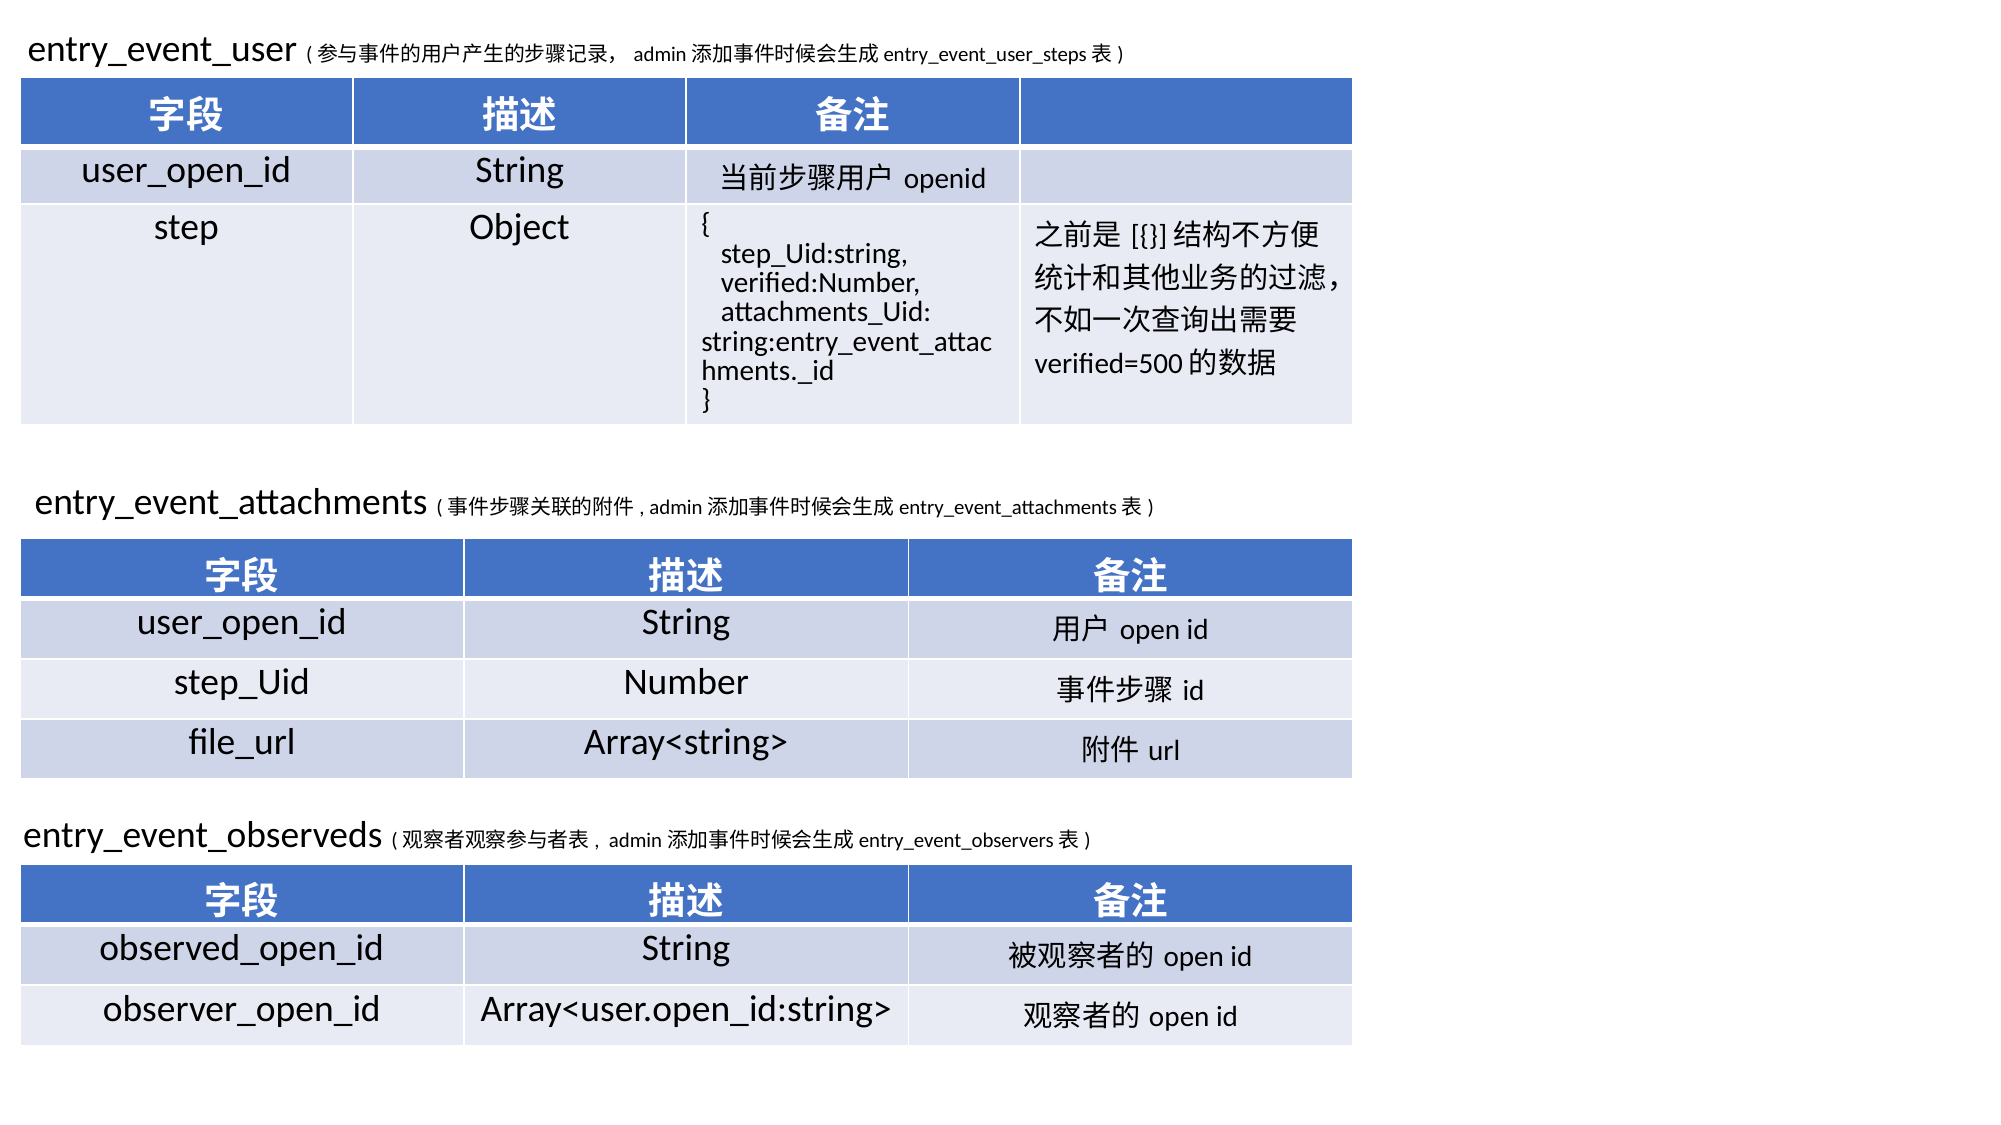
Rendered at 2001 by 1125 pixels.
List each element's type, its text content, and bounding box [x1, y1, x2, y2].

table_cell step [21, 205, 352, 424]
table_header 描述 [465, 865, 908, 922]
table_cell Array<string> [465, 720, 908, 778]
table_cell 附件url [909, 720, 1352, 778]
table_header 字段 [21, 539, 463, 596]
table_cell file_url [21, 720, 463, 778]
table_cell String [354, 150, 685, 203]
table_cell 之前是[{}]结构不方便统计和其他业务的过滤，不如一次查询出需要verified=500的数据 [1021, 205, 1352, 424]
table_cell 观察者的open id [909, 986, 1352, 1045]
table_cell user_open_id [21, 601, 463, 658]
text_box entry_event_observeds (观察者观察参与者表, admin添加事件时候会生成entry_event_observers表) [8, 803, 1106, 863]
table_cell observed_open_id [21, 927, 463, 984]
table_cell [1021, 150, 1352, 203]
table_cell String [465, 601, 908, 658]
table_cell Array<user.open_id:string> [465, 986, 908, 1045]
table_cell { step_Uid:string, verified:Number, attachments_Uid: string:entry_event_attachments._id } [687, 205, 1019, 424]
table_cell Object [354, 205, 685, 424]
text_box entry_event_user (参与事件的用户产生的步骤记录，admin添加事件时候会生成entry_event_user_steps表) [12, 16, 1139, 77]
table_header 描述 [354, 78, 685, 144]
table_cell 当前步骤用户openid [687, 150, 1019, 203]
text_box entry_event_attachments (事件步骤关联的附件, admin添加事件时候会生成entry_event_attachments表) [19, 469, 1169, 530]
table_header 备注 [687, 78, 1019, 144]
table_header 字段 [21, 78, 352, 144]
table_header 描述 [465, 539, 908, 596]
table_cell 事件步骤id [909, 660, 1352, 718]
table_cell Number [465, 660, 908, 718]
table_cell 用户open id [909, 601, 1352, 658]
table_cell String [465, 927, 908, 984]
table_header [1021, 78, 1352, 144]
table_header 备注 [909, 865, 1352, 922]
table_cell observer_open_id [21, 986, 463, 1045]
table_cell 被观察者的open id [909, 927, 1352, 984]
table_header 备注 [909, 539, 1352, 596]
table_header 字段 [21, 865, 463, 922]
table_cell user_open_id [21, 150, 352, 203]
table_cell step_Uid [21, 660, 463, 718]
